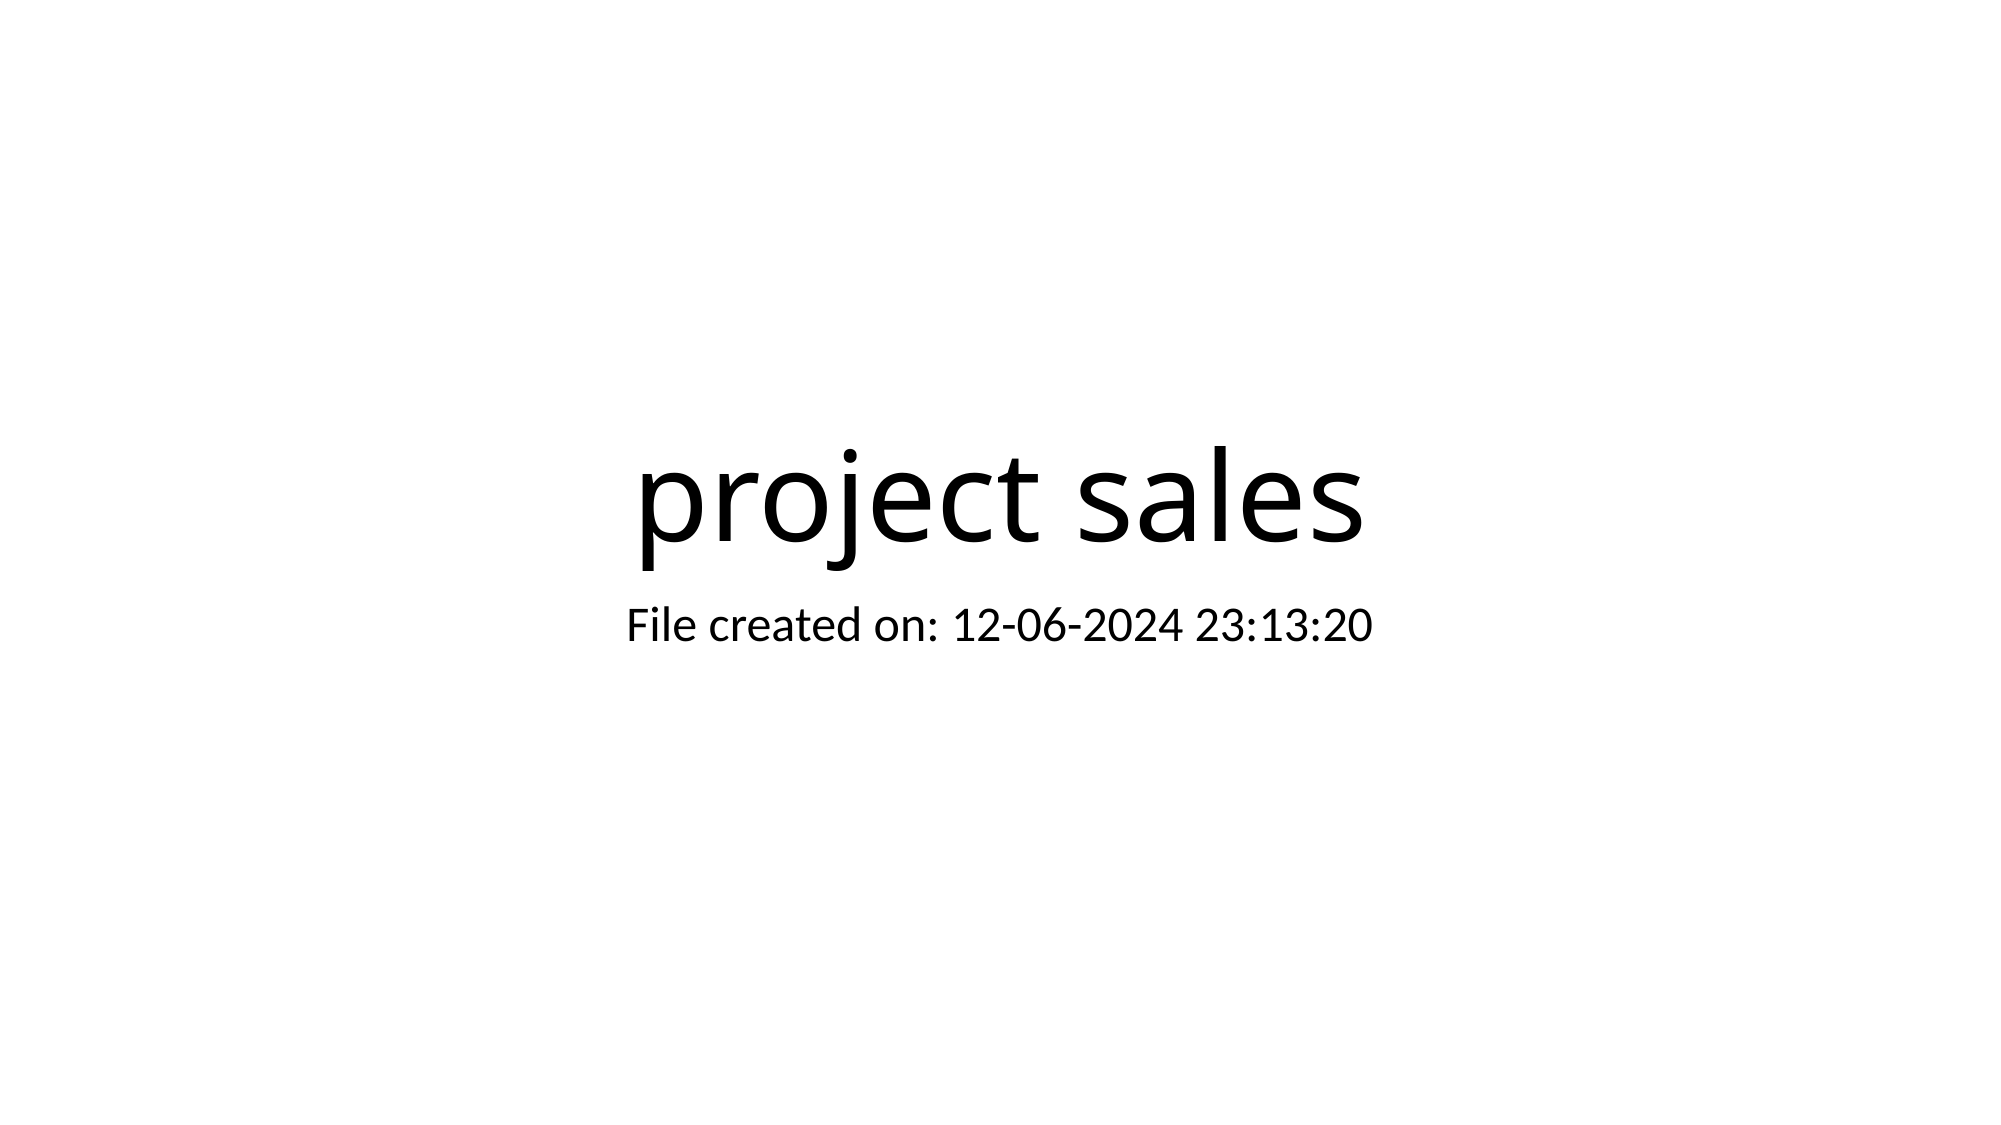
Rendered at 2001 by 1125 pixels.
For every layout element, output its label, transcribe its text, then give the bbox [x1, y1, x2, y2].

title project sales [249, 184, 1750, 576]
subtitle File created on: 12-06-2024 23:13:20 [249, 590, 1750, 863]
